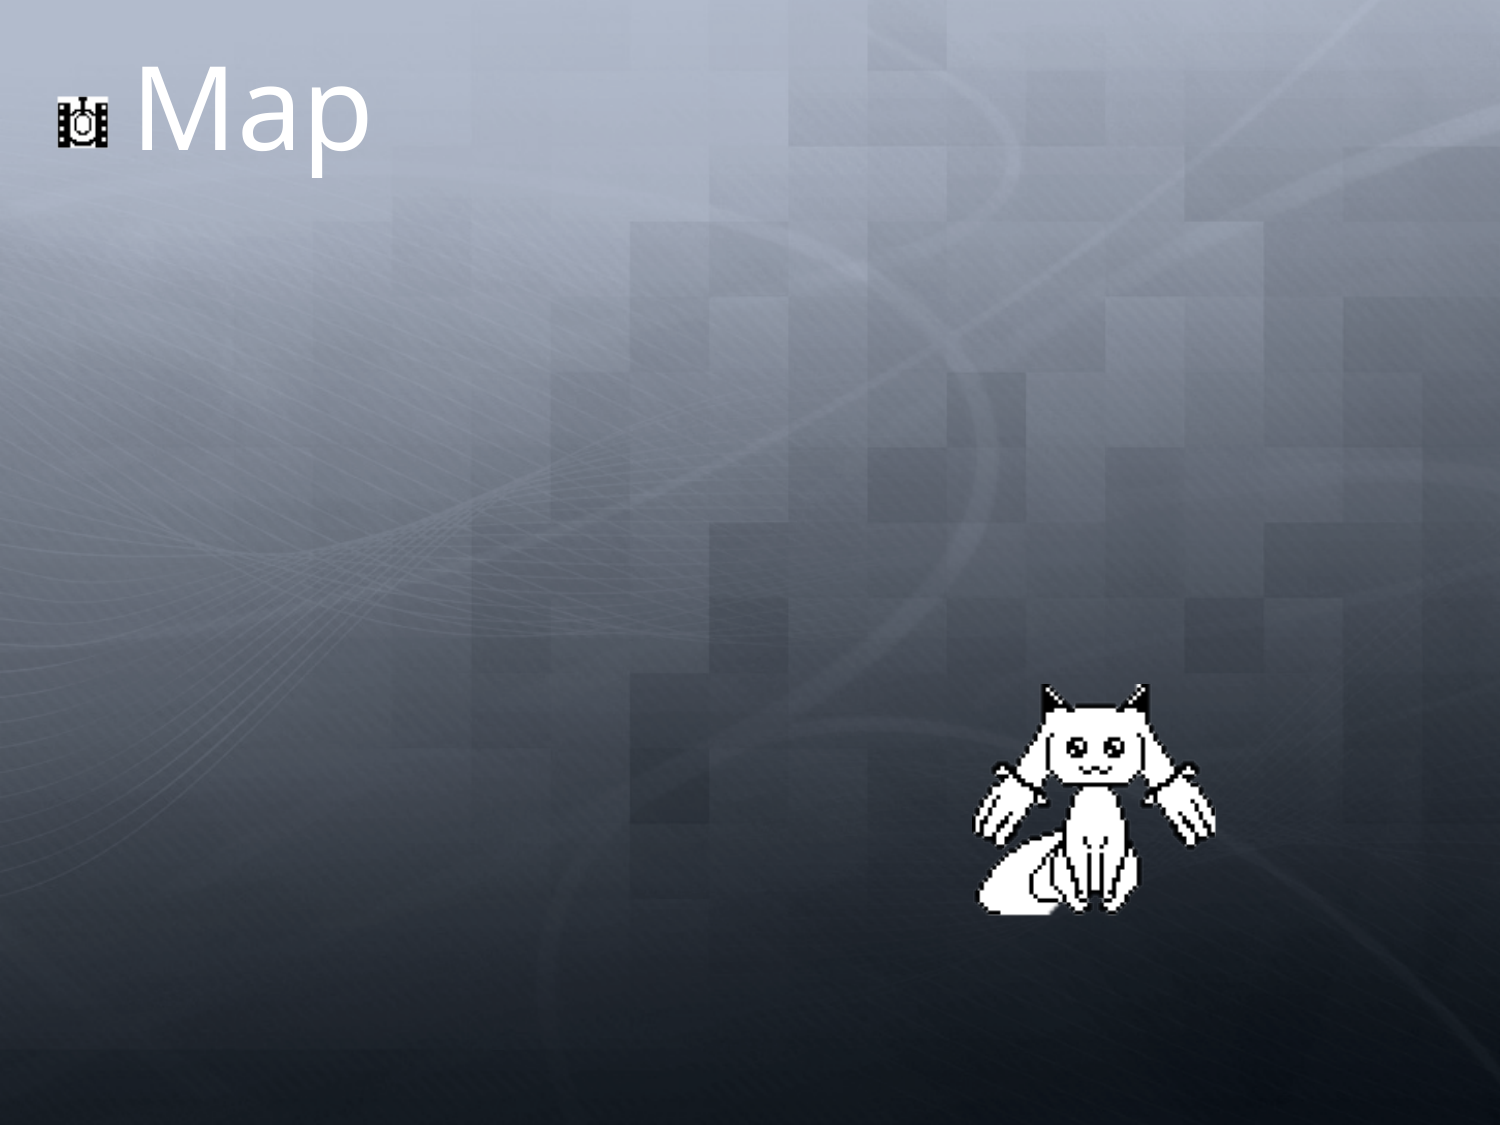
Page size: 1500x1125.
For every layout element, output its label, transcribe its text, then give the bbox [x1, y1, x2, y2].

text_box Map [116, 26, 1500, 182]
picture [53, 95, 118, 155]
picture [972, 683, 1221, 932]
